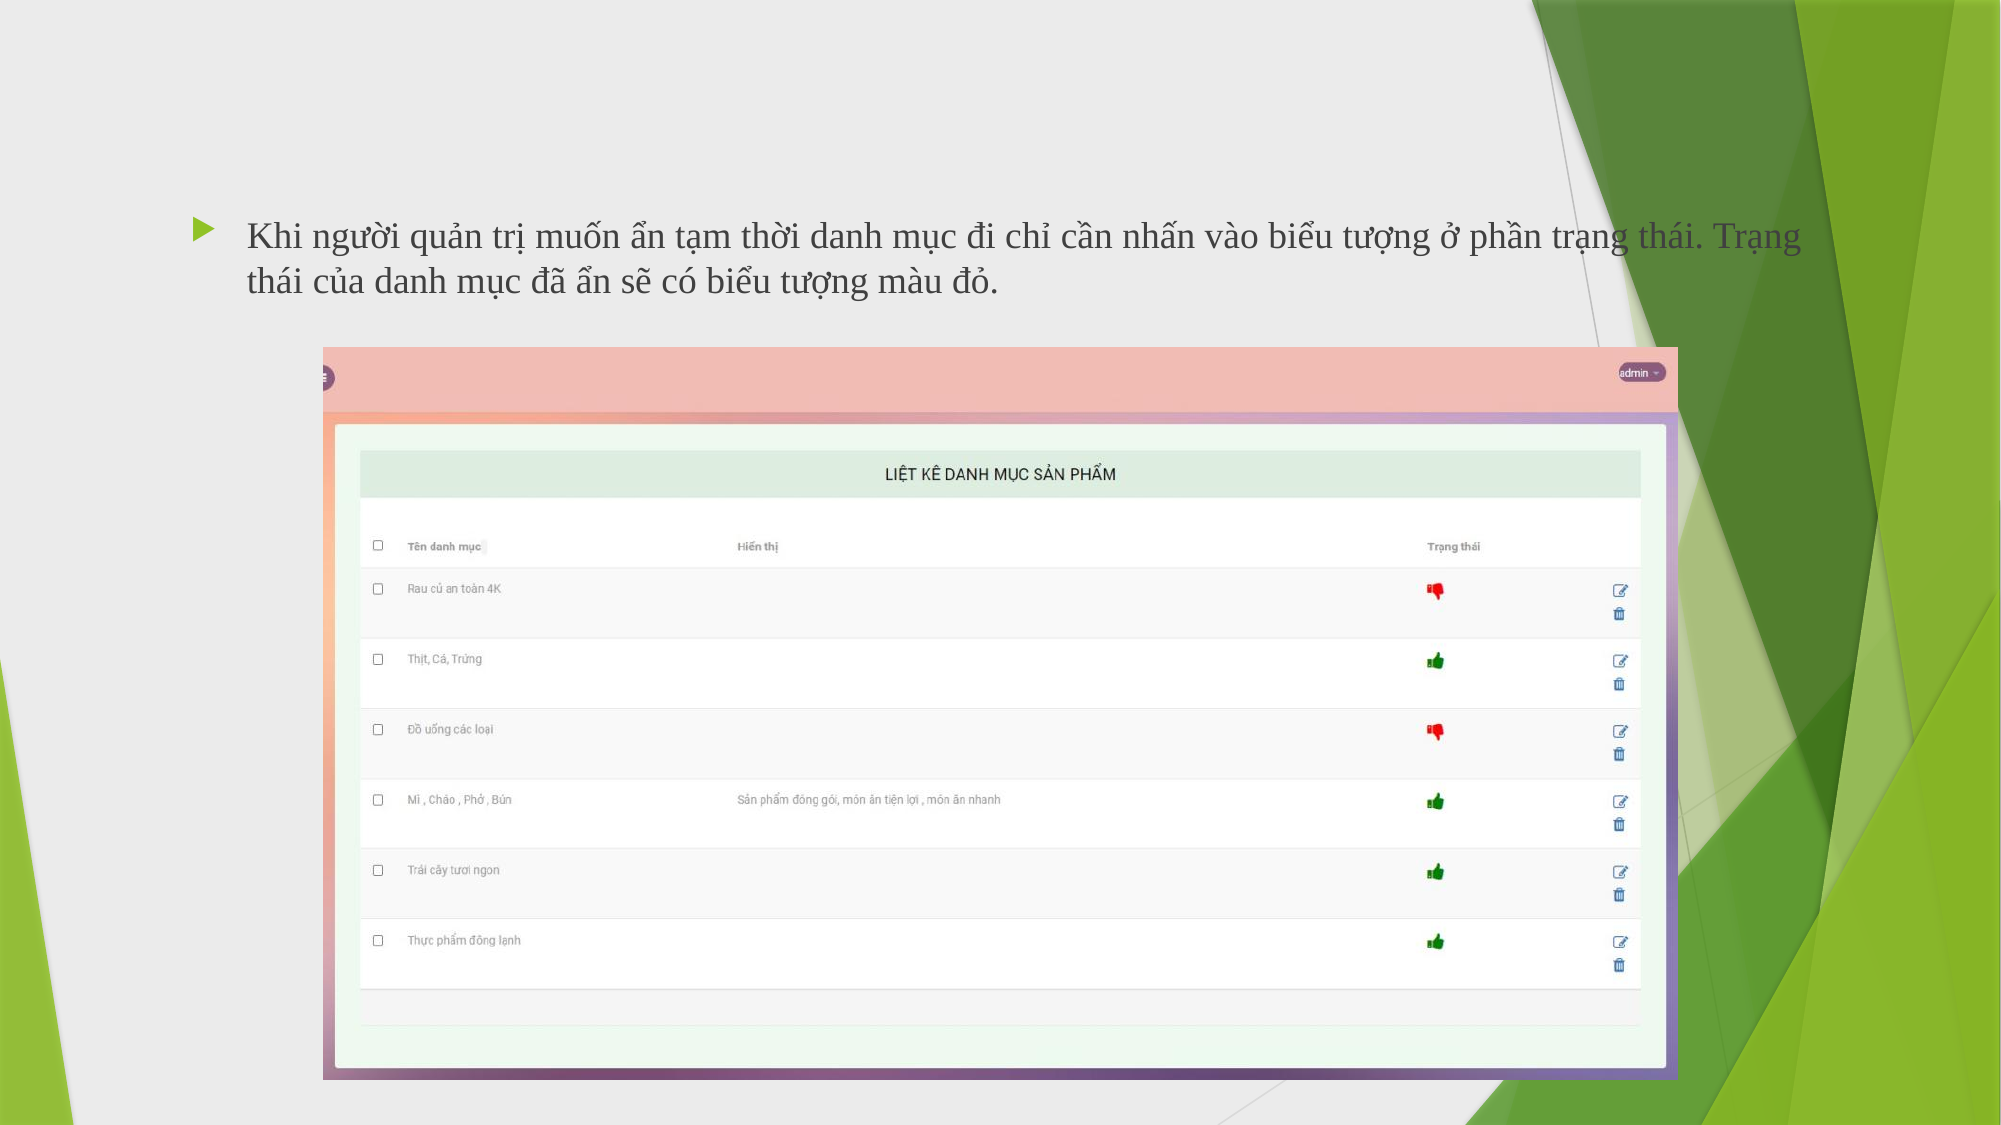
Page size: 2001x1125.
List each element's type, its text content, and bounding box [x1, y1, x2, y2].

picture [322, 346, 1679, 1080]
list Khi người quản trị muốn ẩn tạm thời danh mục đi chỉ cần nhấn vào biểu tượng ở phần trạng thái. Trạng thái của danh mục đã ẩn sẽ có biểu tượng màu đỏ. [175, 203, 1826, 315]
